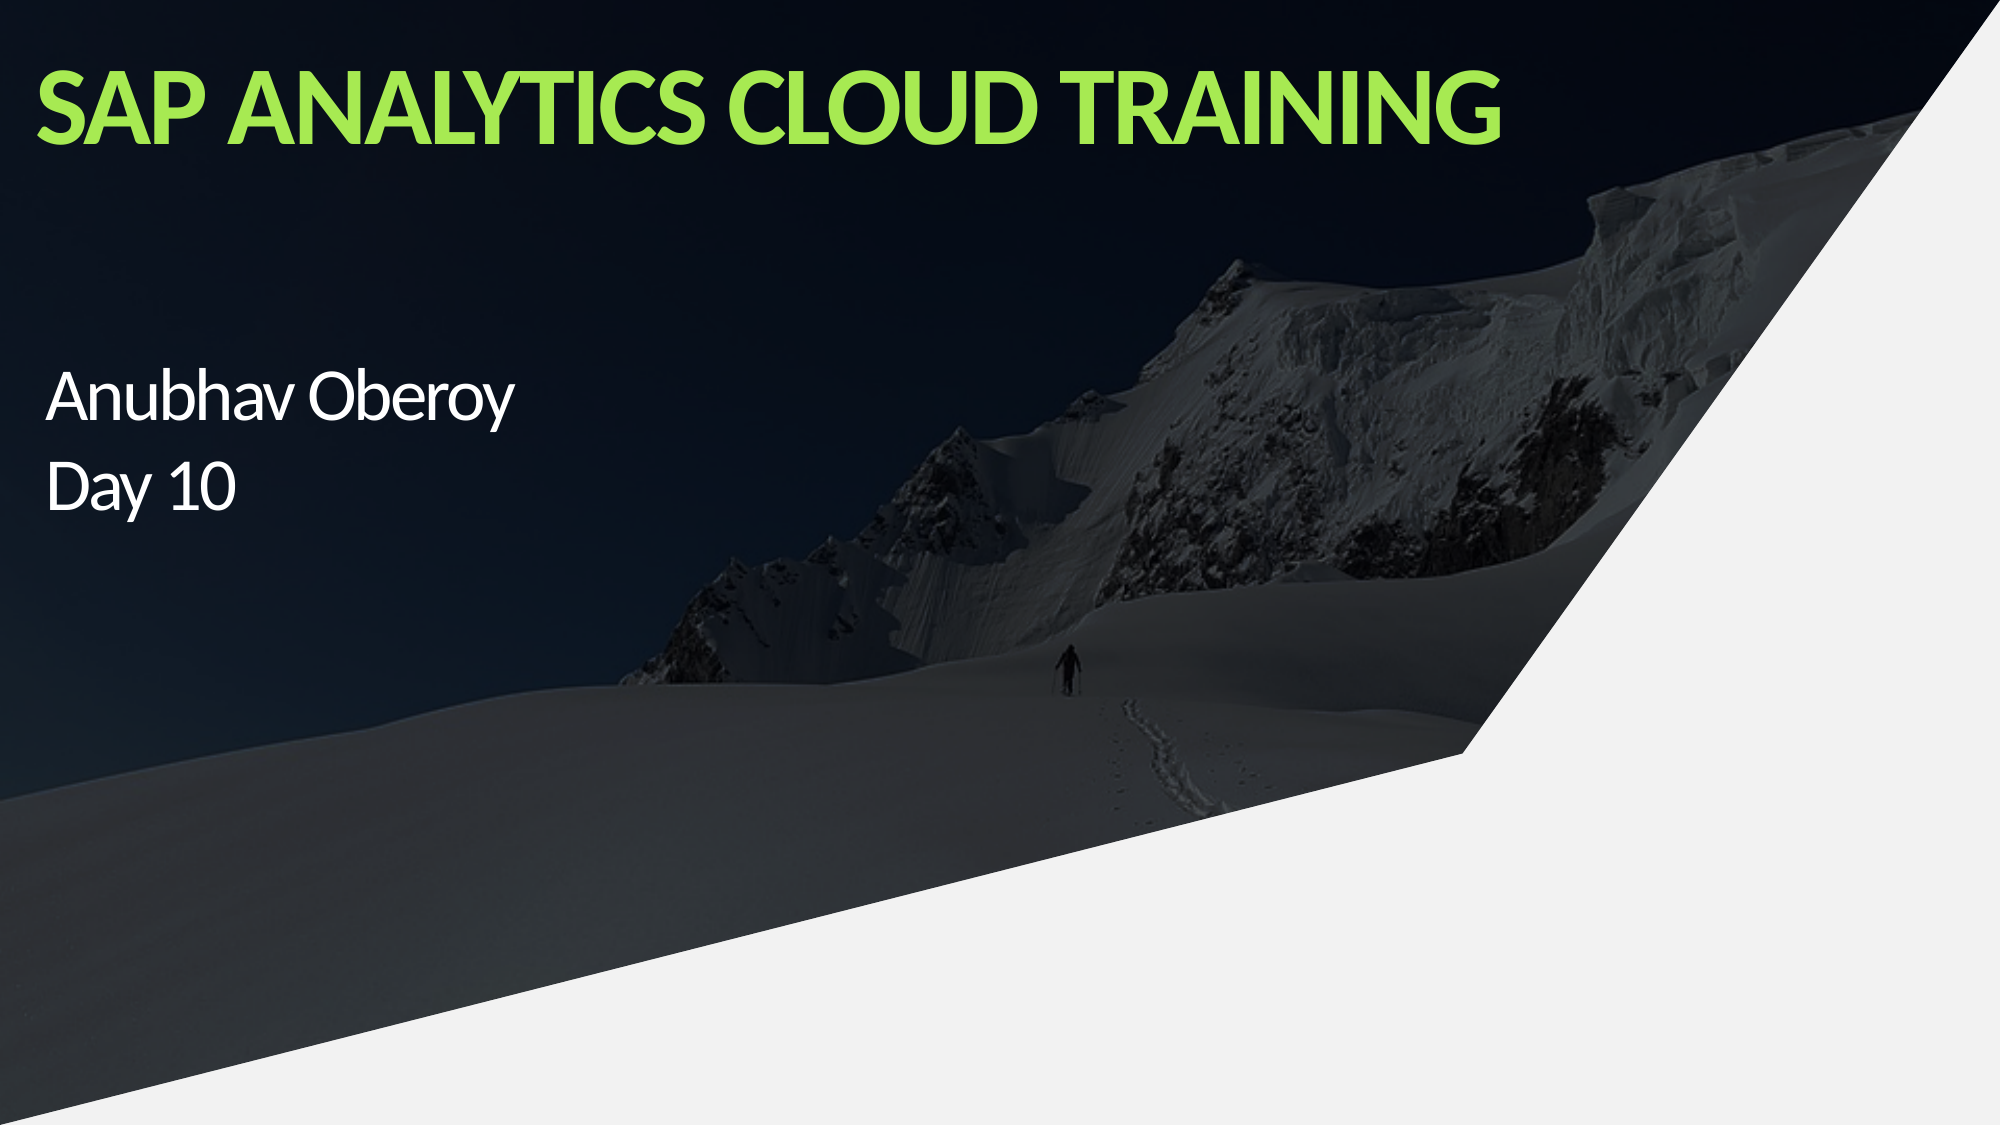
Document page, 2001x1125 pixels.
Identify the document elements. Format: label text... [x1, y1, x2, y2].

text_box SAP Analytics cloud training [20, 25, 1695, 175]
text_box Anubhav Oberoy Day 10 [30, 338, 1119, 533]
text_box [0, 0, 2000, 1125]
